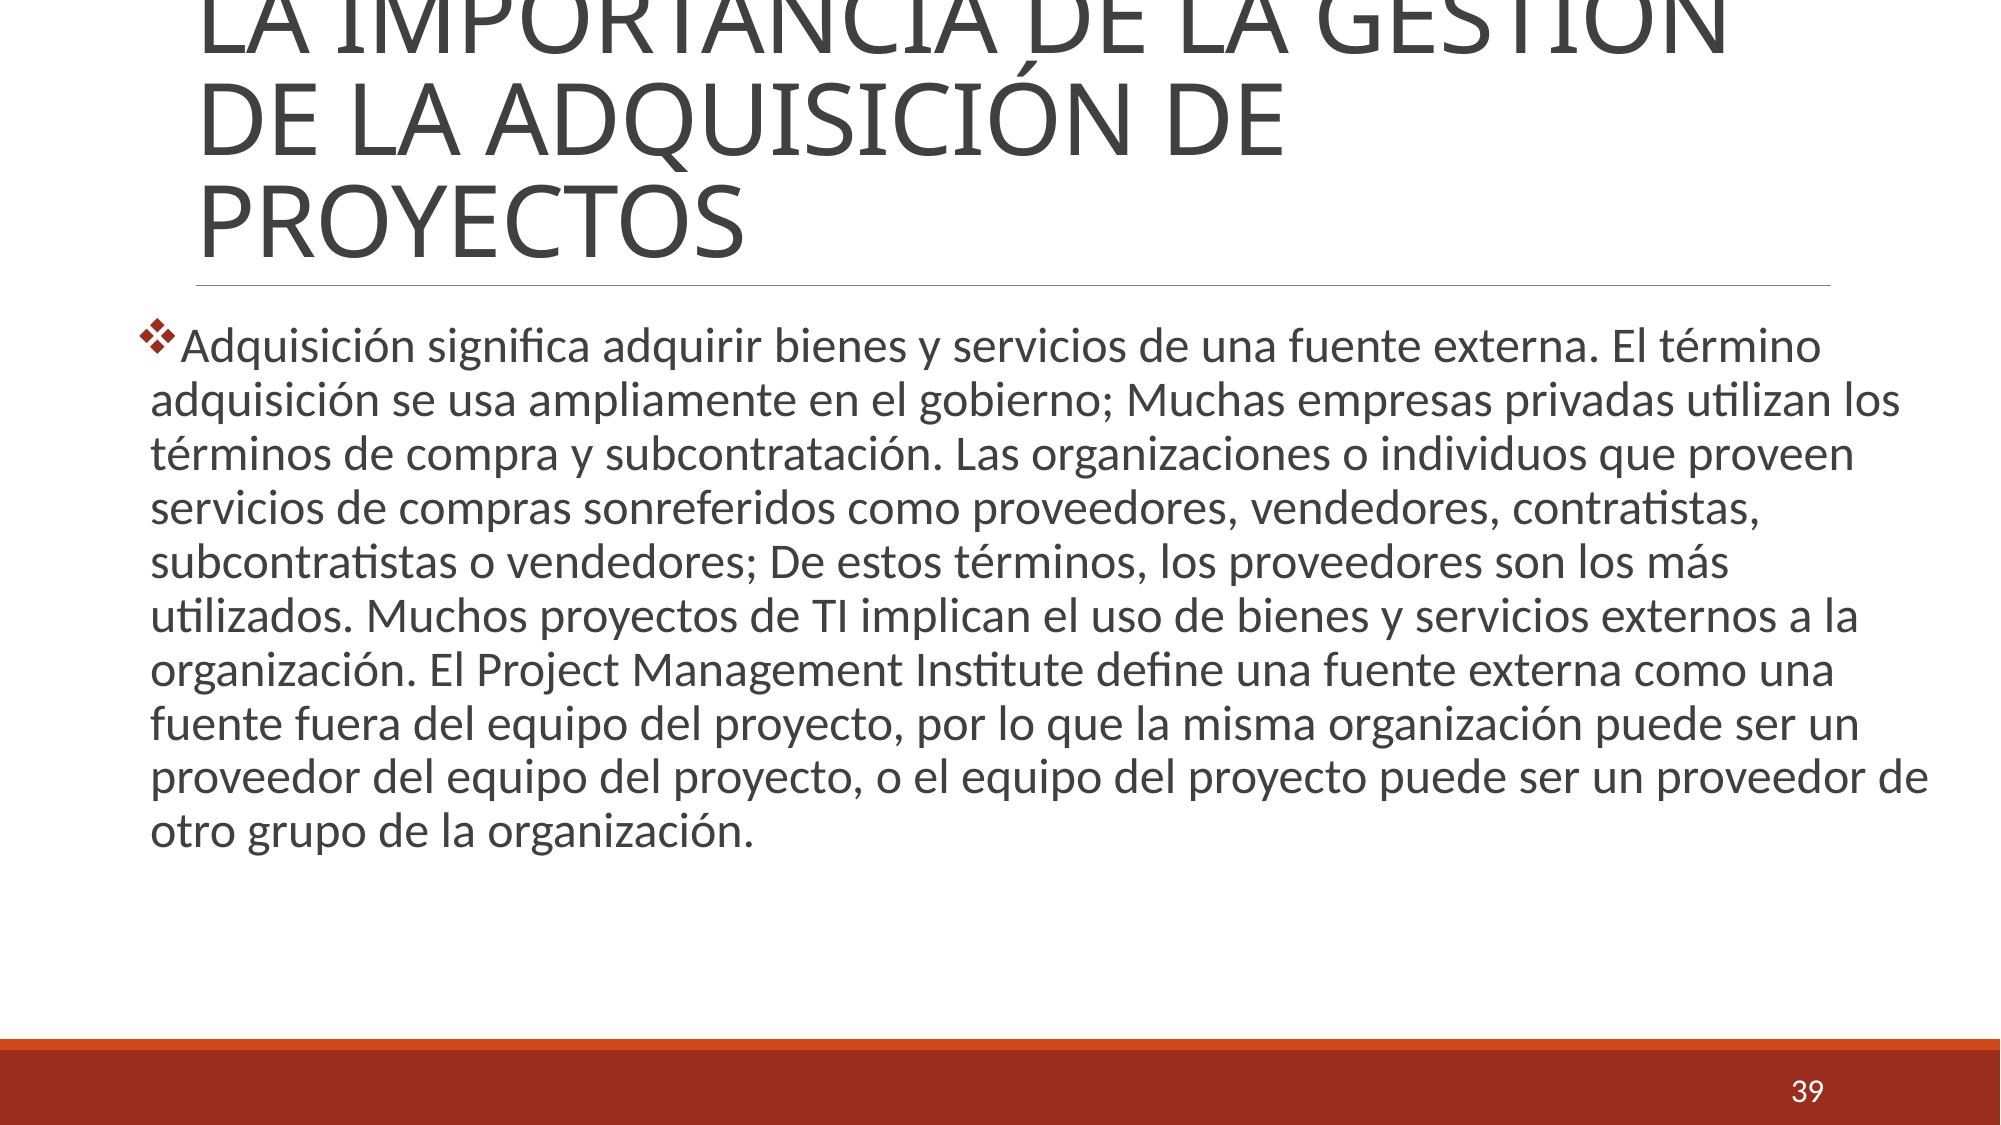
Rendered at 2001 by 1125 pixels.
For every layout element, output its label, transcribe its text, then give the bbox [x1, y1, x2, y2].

list Adquisición significa adquirir bienes y servicios de una fuente externa. El término adquisición se usa ampliamente en el gobierno; Muchas empresas privadas utilizan los términos de compra y subcontratación. Las organizaciones o individuos que proveen servicios de compras sonreferidos como proveedores, vendedores, contratistas, subcontratistas o vendedores; De estos términos, los proveedores son los más utilizados. Muchos proyectos de TI implican el uso de bienes y servicios externos a la organización. El Project Management Institute define una fuente externa como una fuente fuera del equipo del proyecto, por lo que la misma organización puede ser un proveedor del equipo del proyecto, o el equipo del proyecto puede ser un proveedor de otro grupo de la organización. [135, 311, 1939, 1060]
slide_number 39 [1624, 1059, 1840, 1120]
title LA IMPORTANCIA DE LA GESTIÓN DE LA ADQUISICIÓN DE PROYECTOS [180, 47, 1830, 285]
